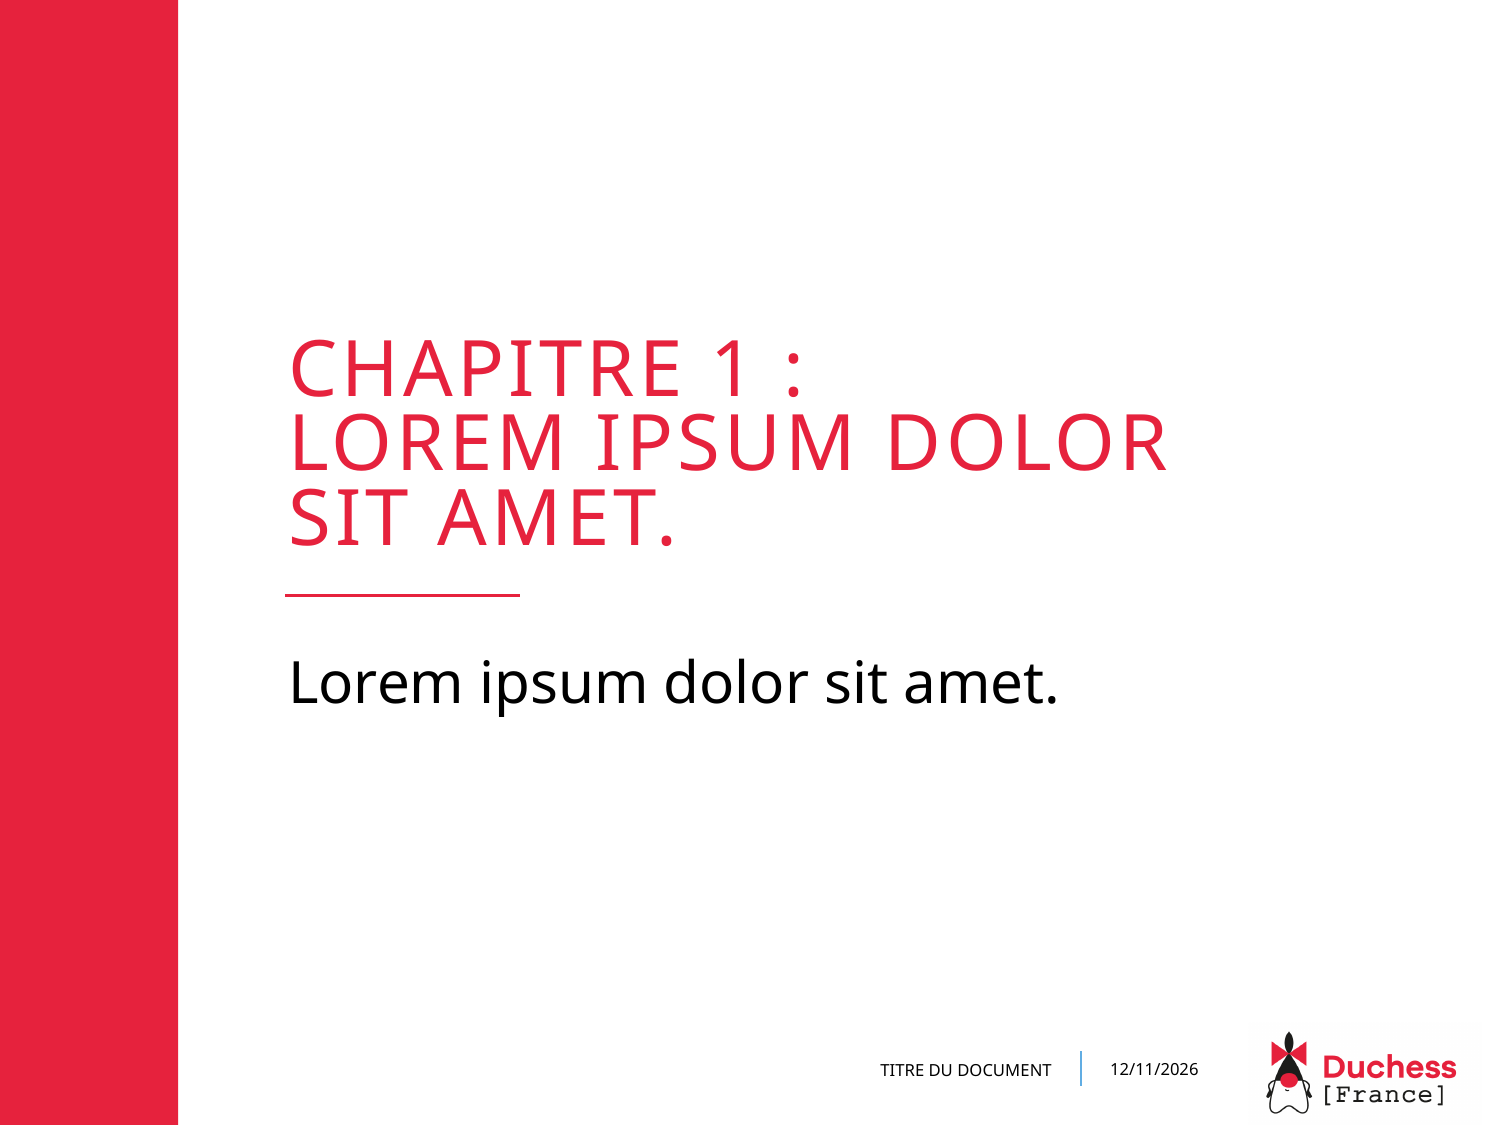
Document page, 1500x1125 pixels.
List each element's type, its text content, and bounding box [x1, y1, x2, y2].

subtitle Lorem ipsum dolor sit amet. [273, 623, 1230, 738]
title CHAPITRE 1 : Lorem ipsum dolor sit amet. [273, 328, 1230, 569]
picture [1248, 1022, 1482, 1125]
